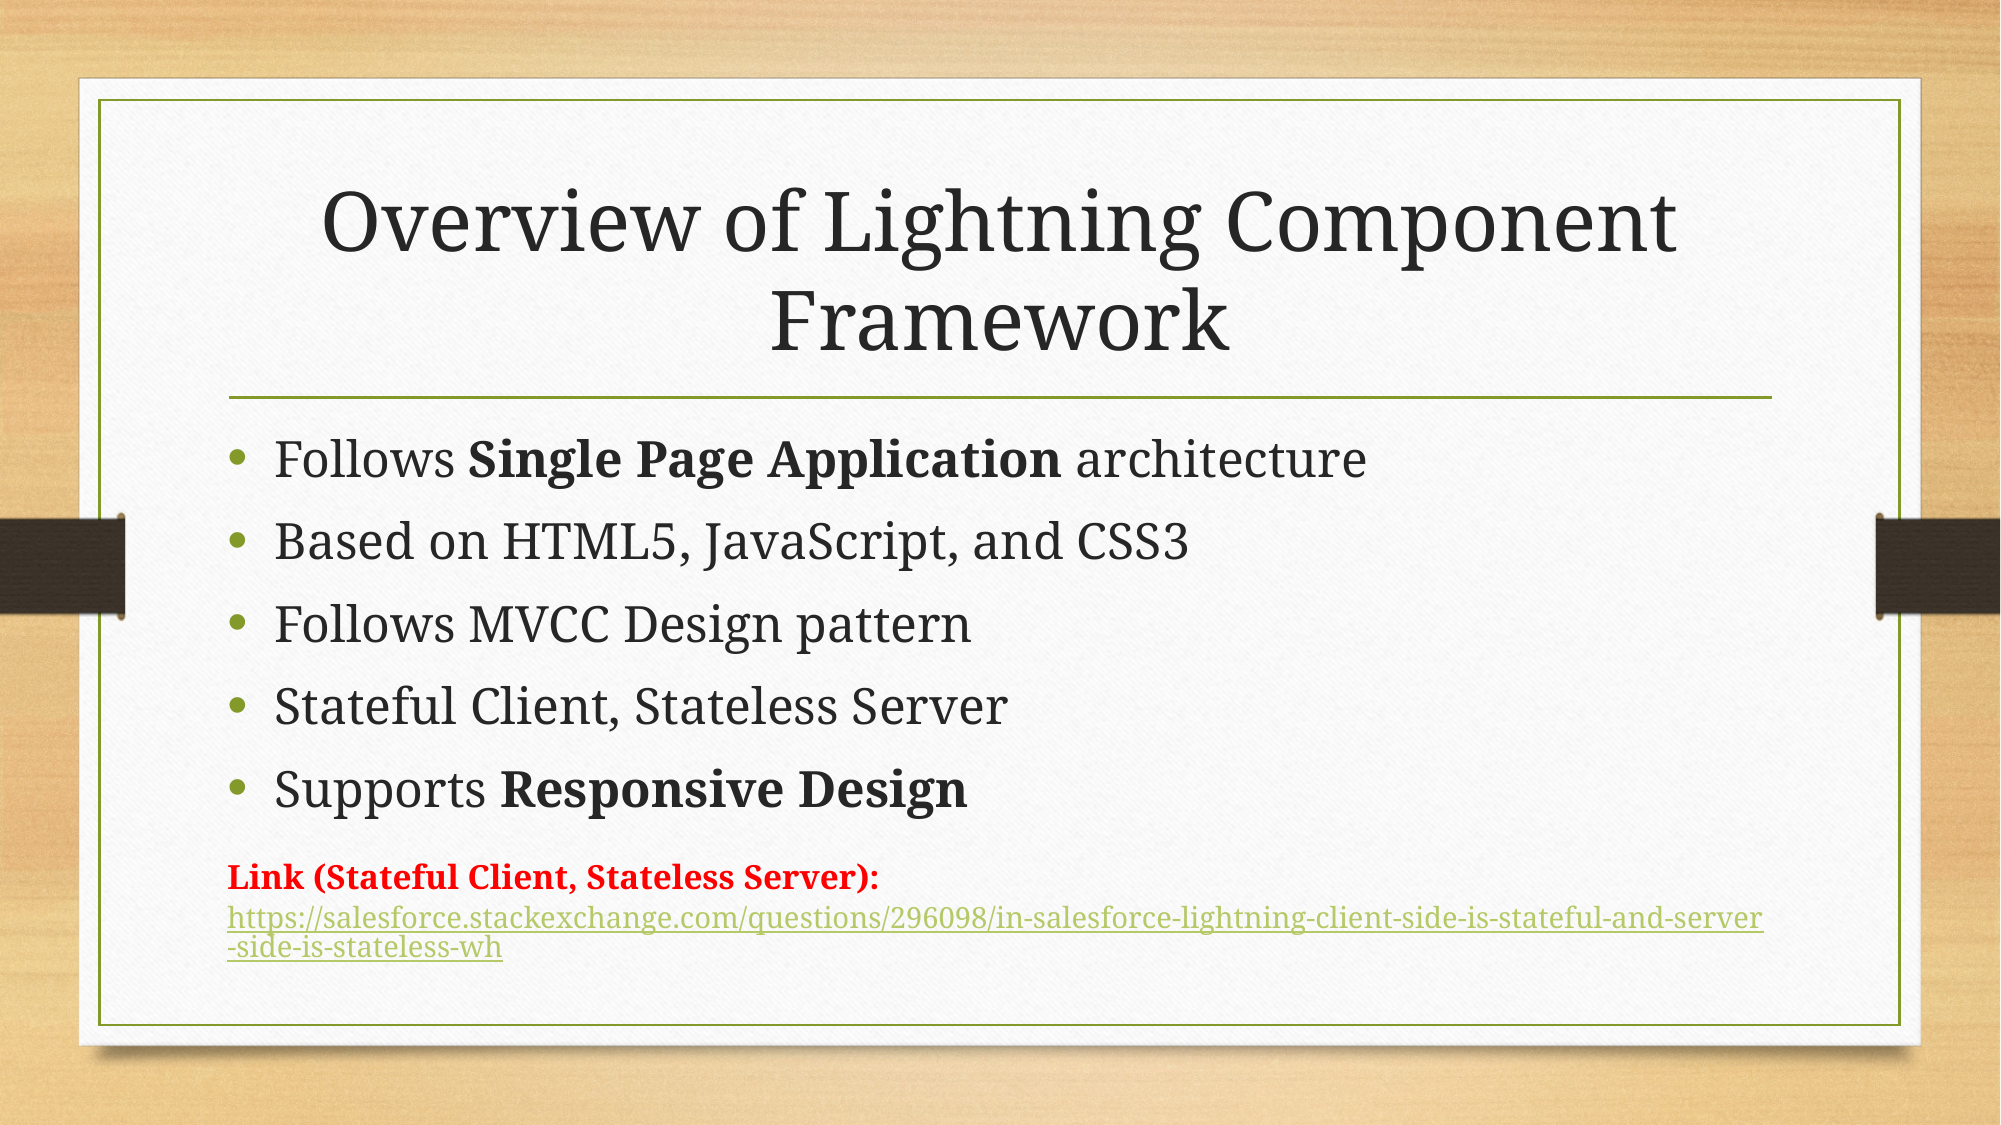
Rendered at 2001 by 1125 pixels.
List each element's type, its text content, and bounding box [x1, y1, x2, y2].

list Follows Single Page Application architecture Based on HTML5, JavaScript, and CSS3 Follows MVCC Design pattern Stateful Client, Stateless Server Supports Responsive Design Link (Stateful Client, Stateless Server): https://salesforce.stackexchange.com/questions/296098/in-salesforce-lightning-client-side-is-stateful-and-server-side-is-stateless-wh [212, 419, 1788, 964]
picture [0, 0, 2001, 1125]
title Overview of Lightning Component Framework [212, 161, 1788, 375]
